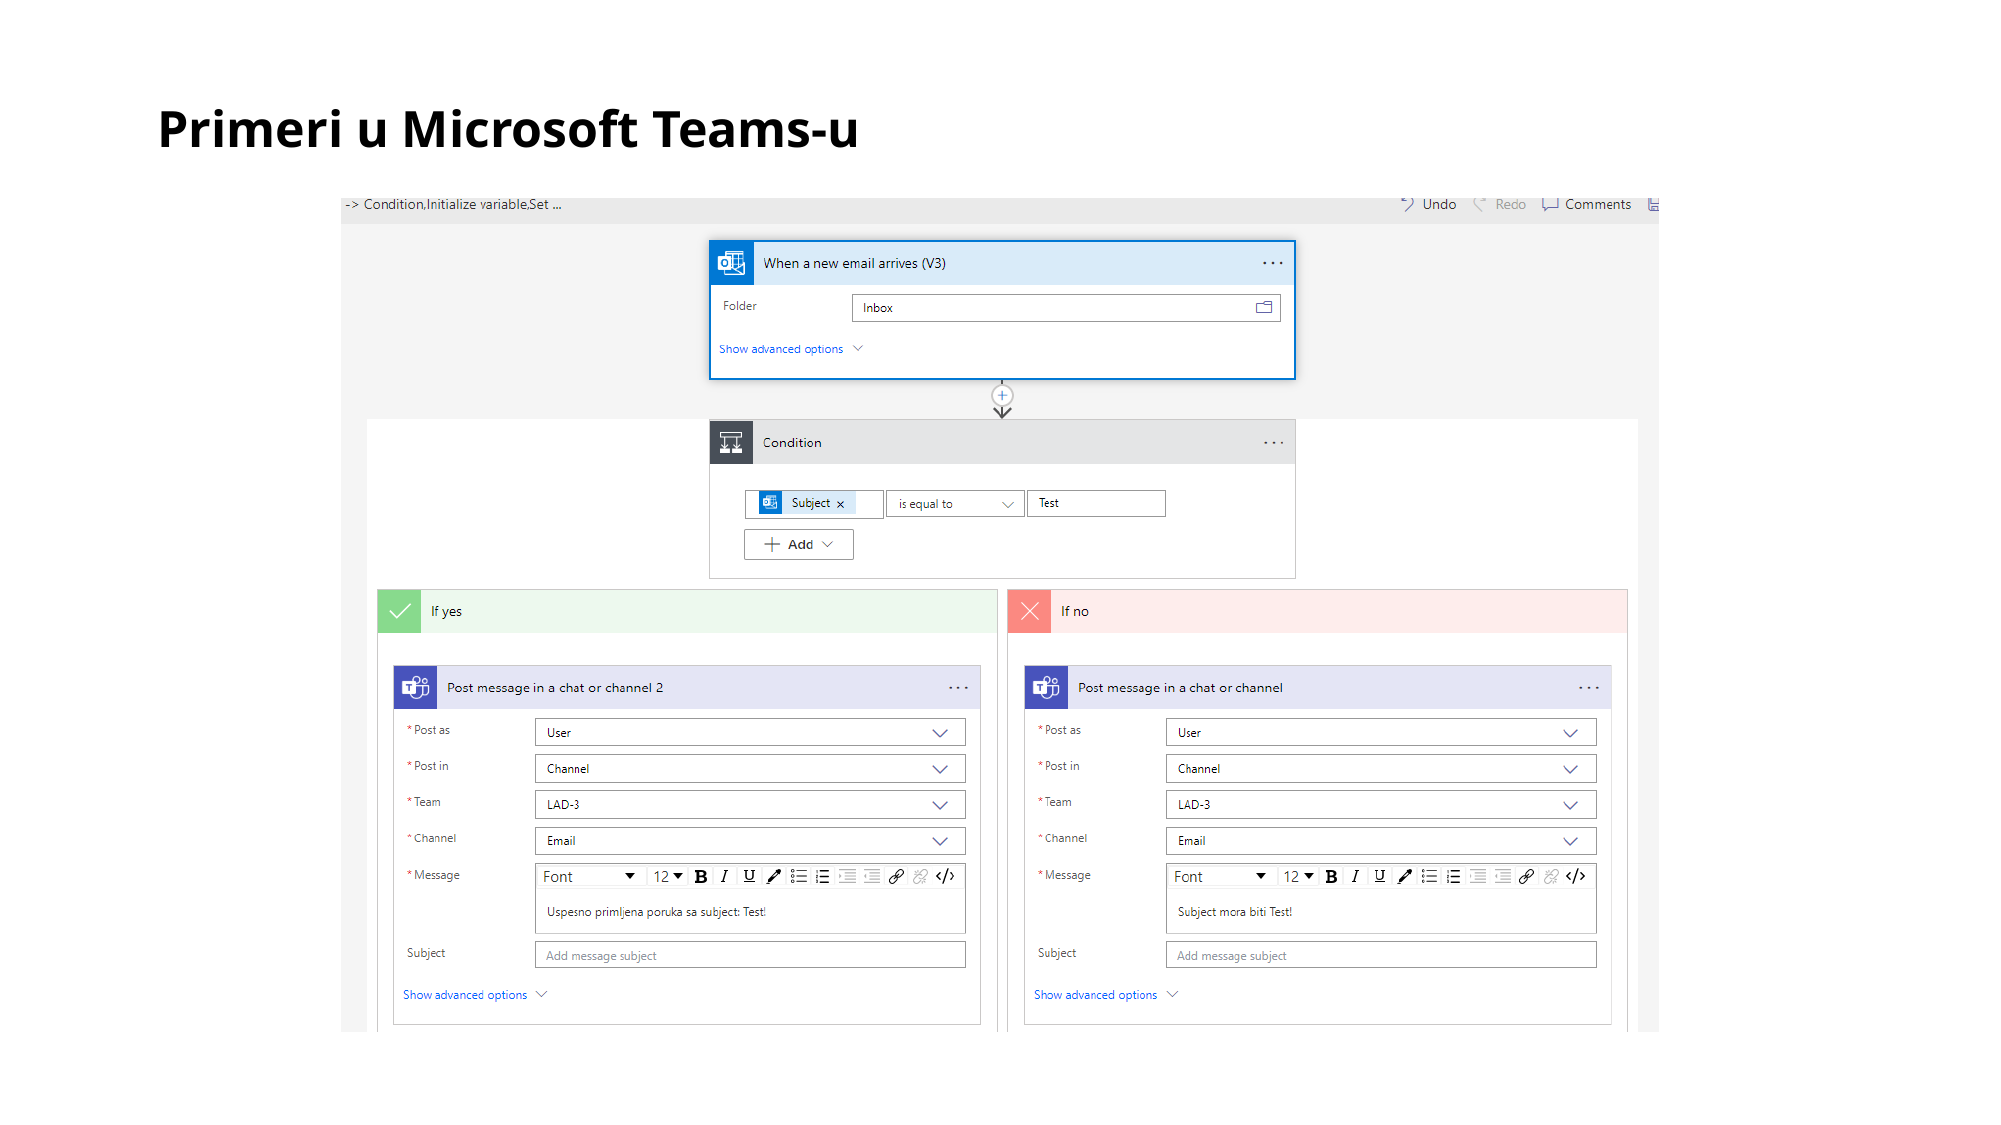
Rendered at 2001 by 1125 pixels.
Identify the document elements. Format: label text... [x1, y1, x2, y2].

title Primeri u Microsoft Teams-u [142, 93, 1156, 166]
picture [341, 198, 1659, 1032]
